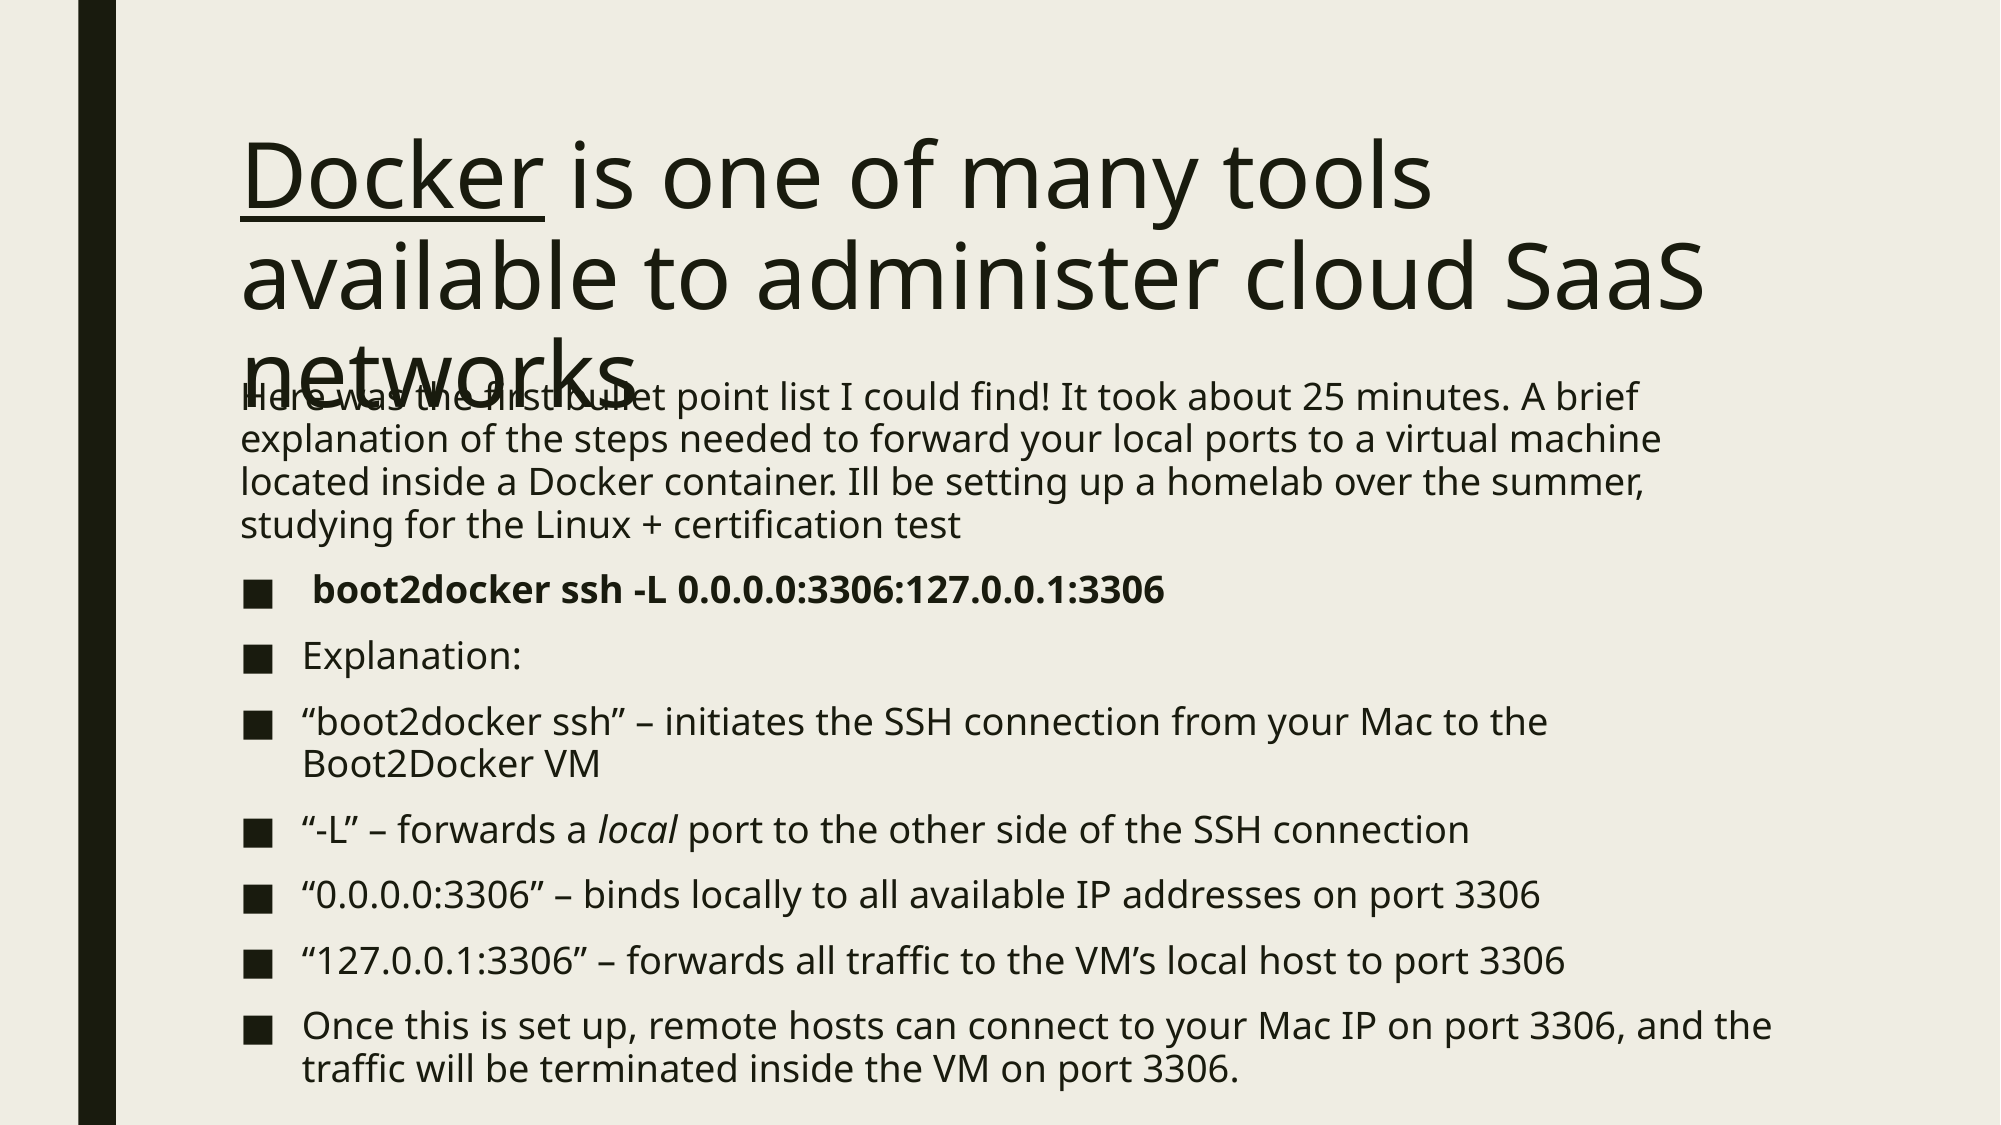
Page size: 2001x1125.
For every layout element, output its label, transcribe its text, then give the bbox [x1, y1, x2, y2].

list Here was the first bullet point list I could find! It took about 25 minutes. A brief explanation of the steps needed to forward your local ports to a virtual machine located inside a Docker container. Ill be setting up a homelab over the summer, studying for the Linux + certification test boot2docker ssh -L 0.0.0.0:3306:127.0.0.1:3306 Explanation: “boot2docker ssh” – initiates the SSH connection from your Mac to the Boot2Docker VM “-L” – forwards a local port to the other side of the SSH connection “0.0.0.0:3306” – binds locally to all available IP addresses on port 3306 “127.0.0.1:3306” – forwards all traffic to the VM’s local host to port 3306 Once this is set up, remote hosts can connect to your Mac IP on port 3306, and the traffic will be terminated inside the VM on port 3306. [225, 368, 1800, 1099]
title Docker is one of many tools available to administer cloud SaaS networks [225, 112, 1800, 357]
